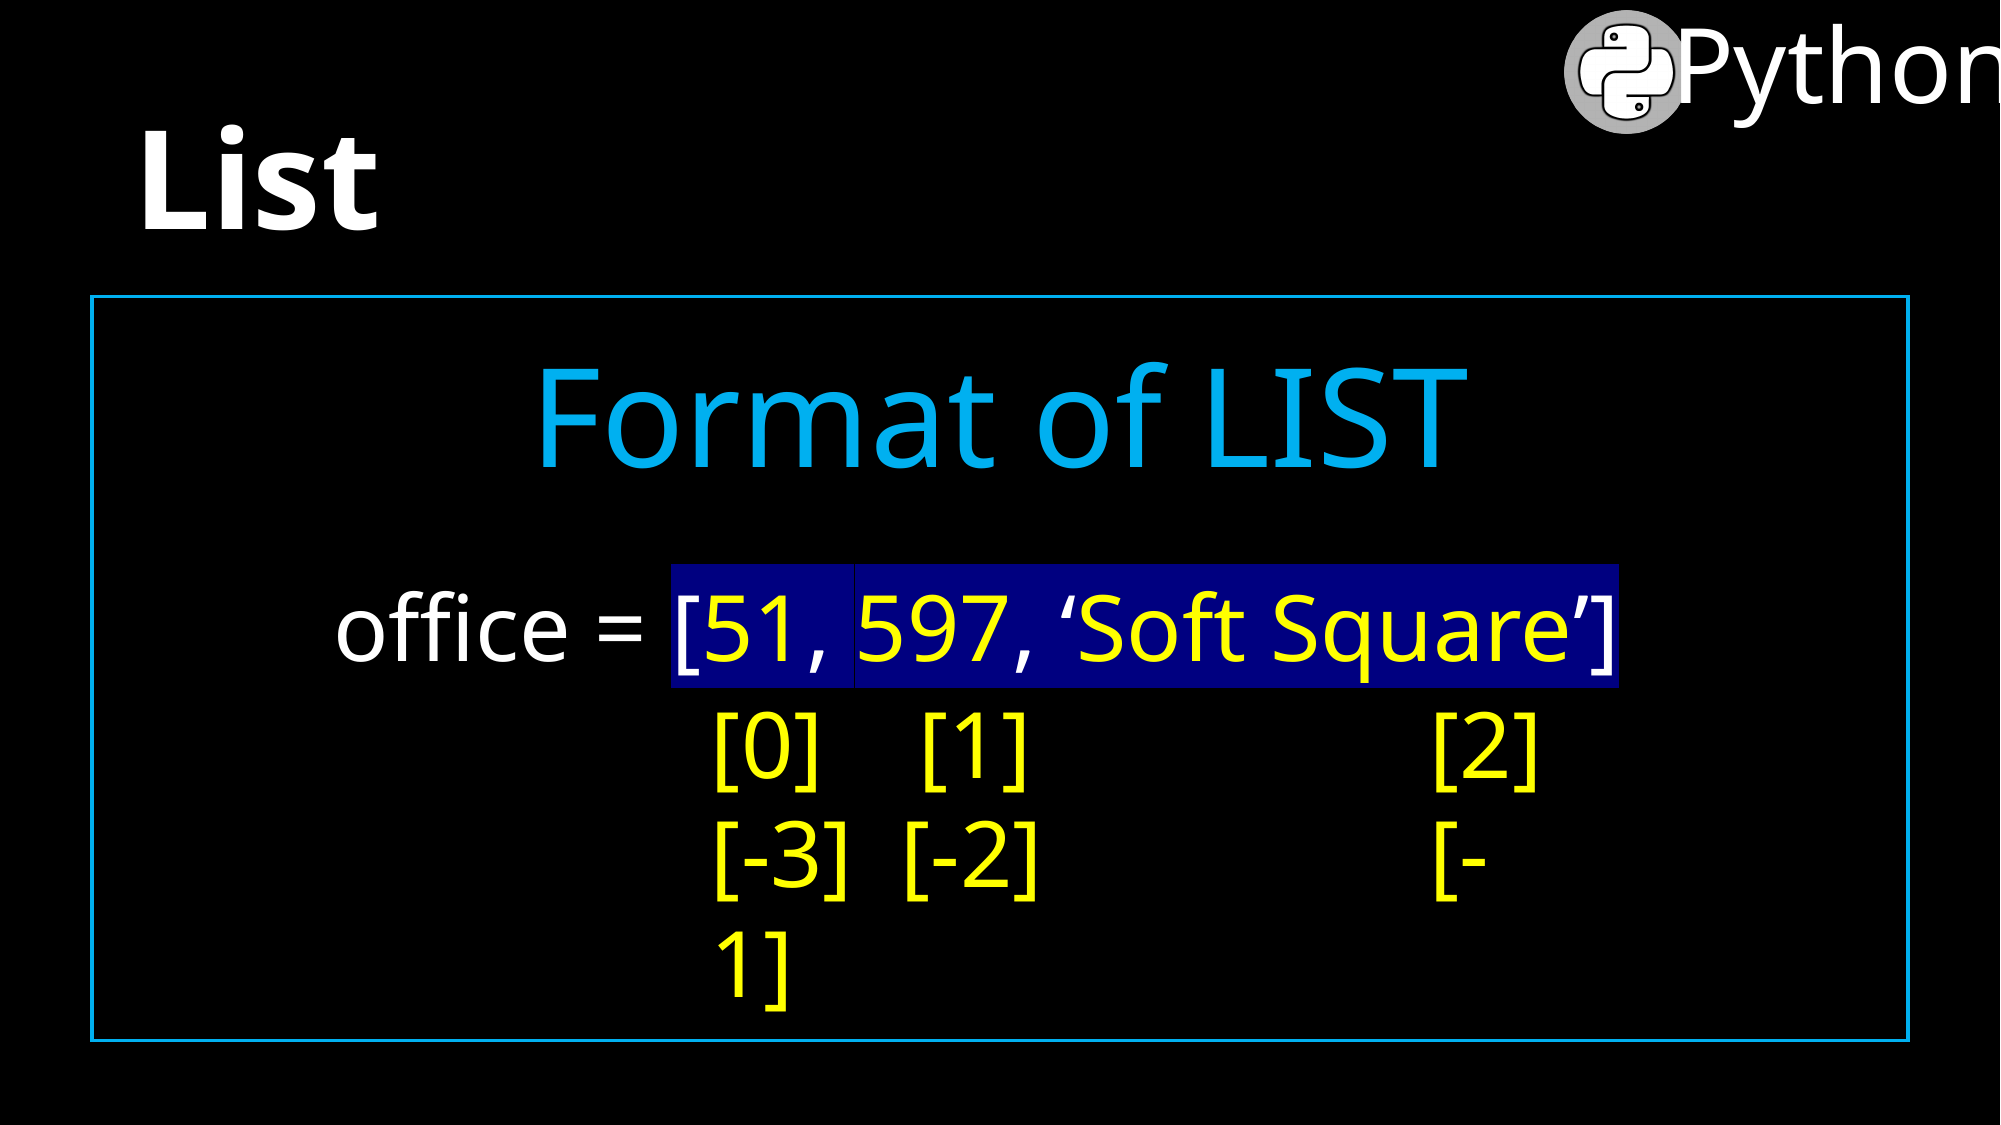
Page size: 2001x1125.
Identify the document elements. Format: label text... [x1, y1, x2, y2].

text_box office = [51, 597, ‘Soft Square’] [299, 562, 1654, 688]
text_box Format of LIST [227, 322, 1773, 502]
text_box Python [1656, 0, 2000, 132]
text_box [0] [1] [2] [696, 679, 1578, 788]
text_box List [95, 84, 419, 265]
text_box [90, 295, 1910, 1042]
text_box [-3] [-2] [-1] [696, 788, 1578, 1024]
picture [1564, 9, 1689, 135]
